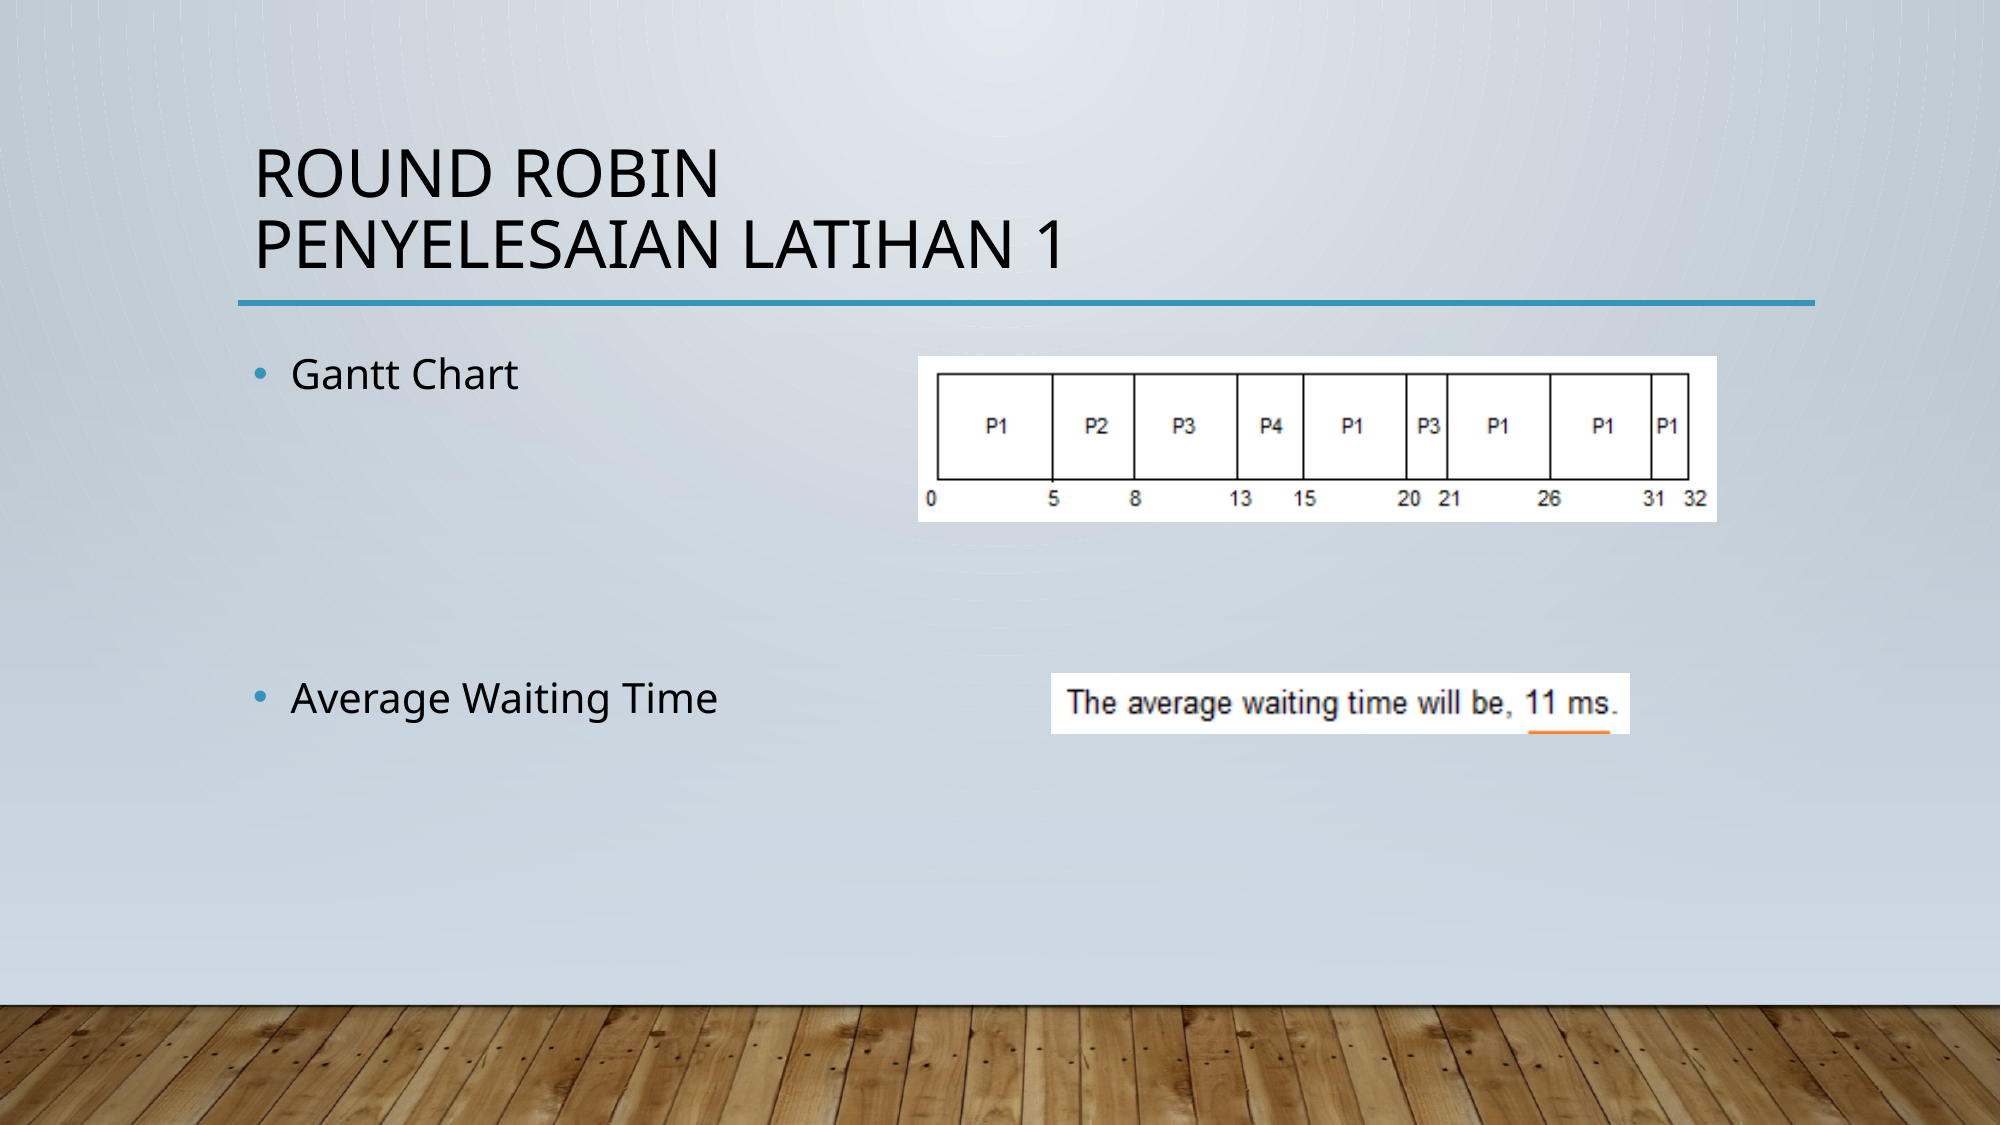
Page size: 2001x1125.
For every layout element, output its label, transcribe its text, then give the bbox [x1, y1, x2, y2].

picture [918, 356, 1717, 523]
picture [0, 1005, 2000, 1125]
title Round Robin PENYELESAIAN LATIHAN 1 [238, 131, 1814, 305]
list Gantt Chart Average Waiting Time [238, 330, 1814, 897]
picture [1050, 672, 1630, 734]
